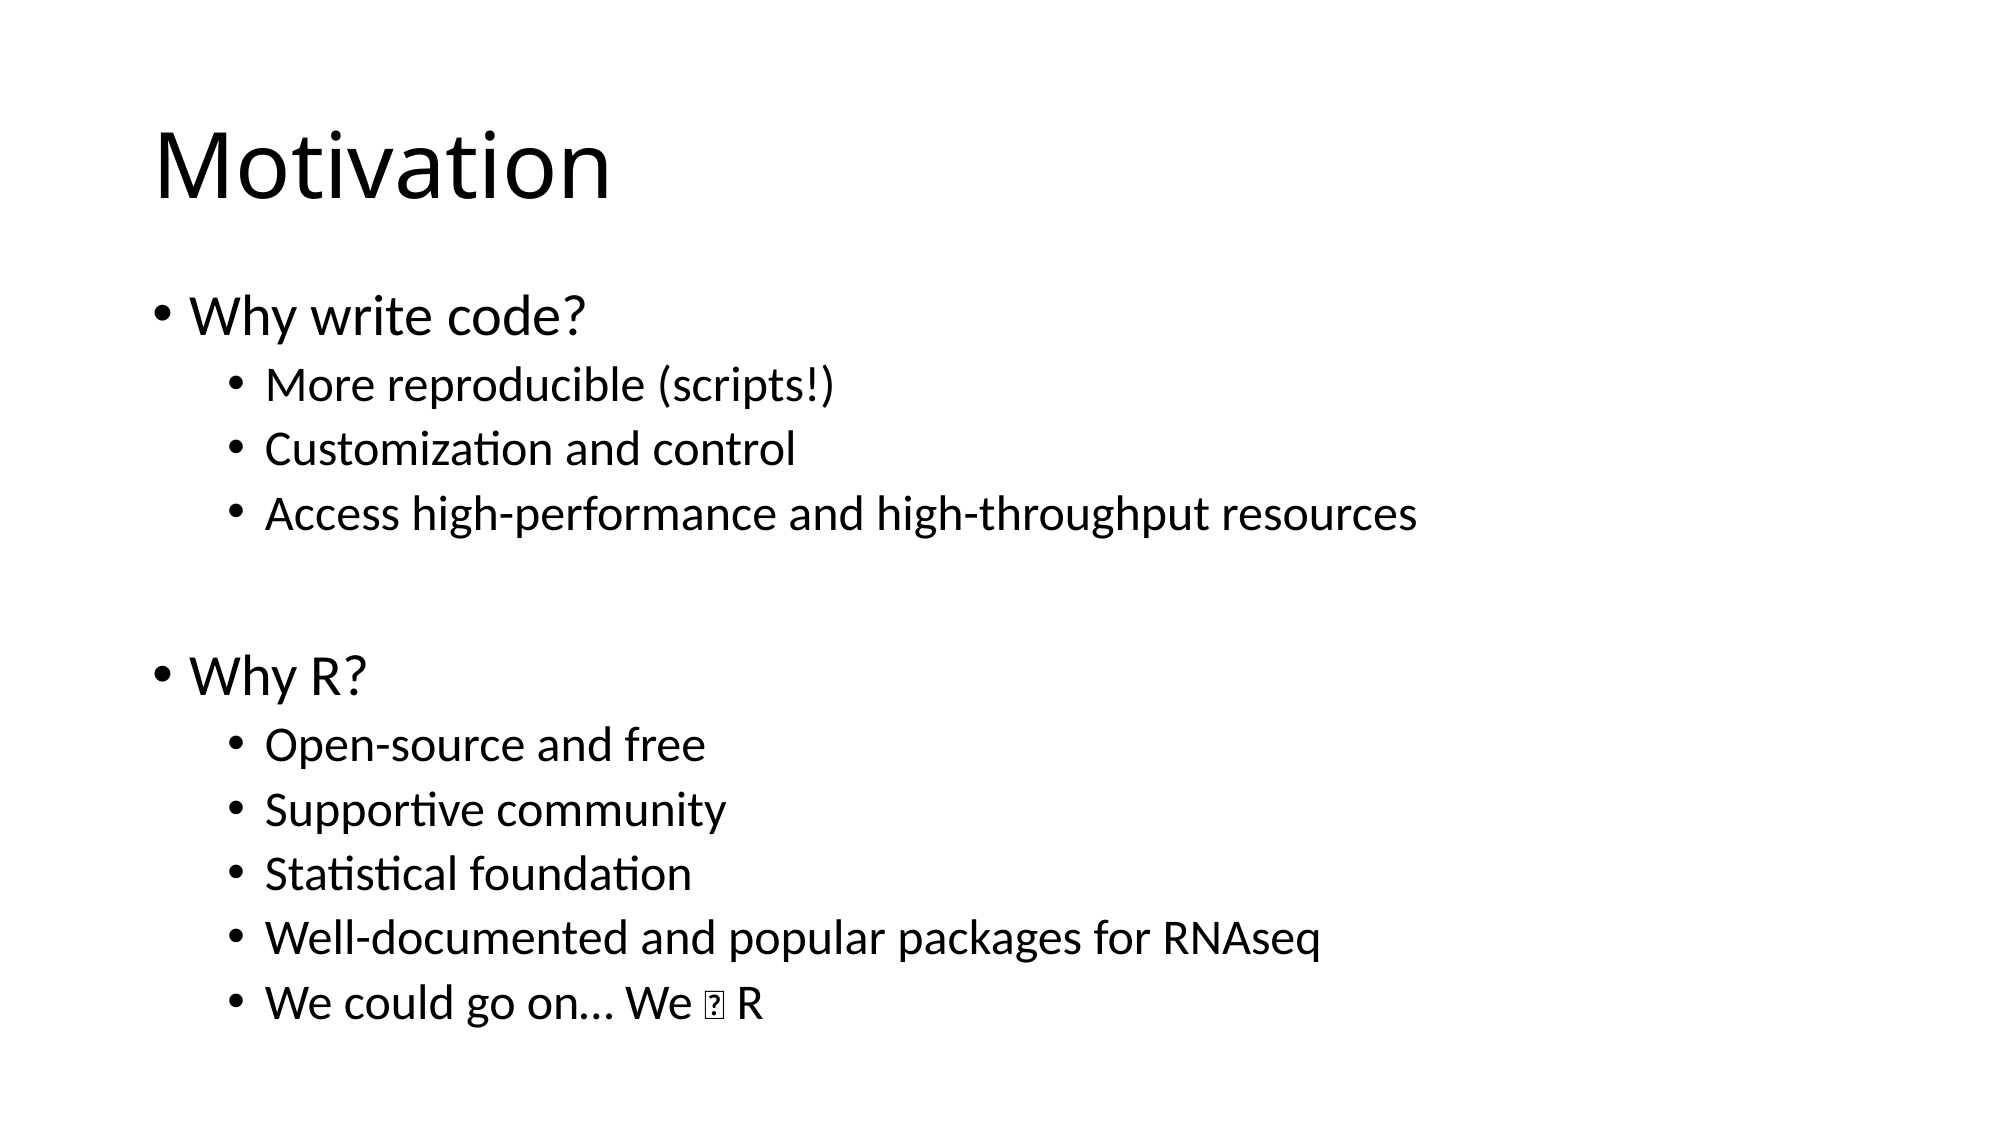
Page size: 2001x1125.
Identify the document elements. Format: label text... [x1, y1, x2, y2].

title Motivation [137, 59, 1863, 277]
list Why write code? More reproducible (scripts!) Customization and control Access high-performance and high-throughput resources Why R? Open-source and free Supportive community Statistical foundation Well-documented and popular packages for RNAseq We could go on… We 💜 R [137, 277, 1863, 1066]
